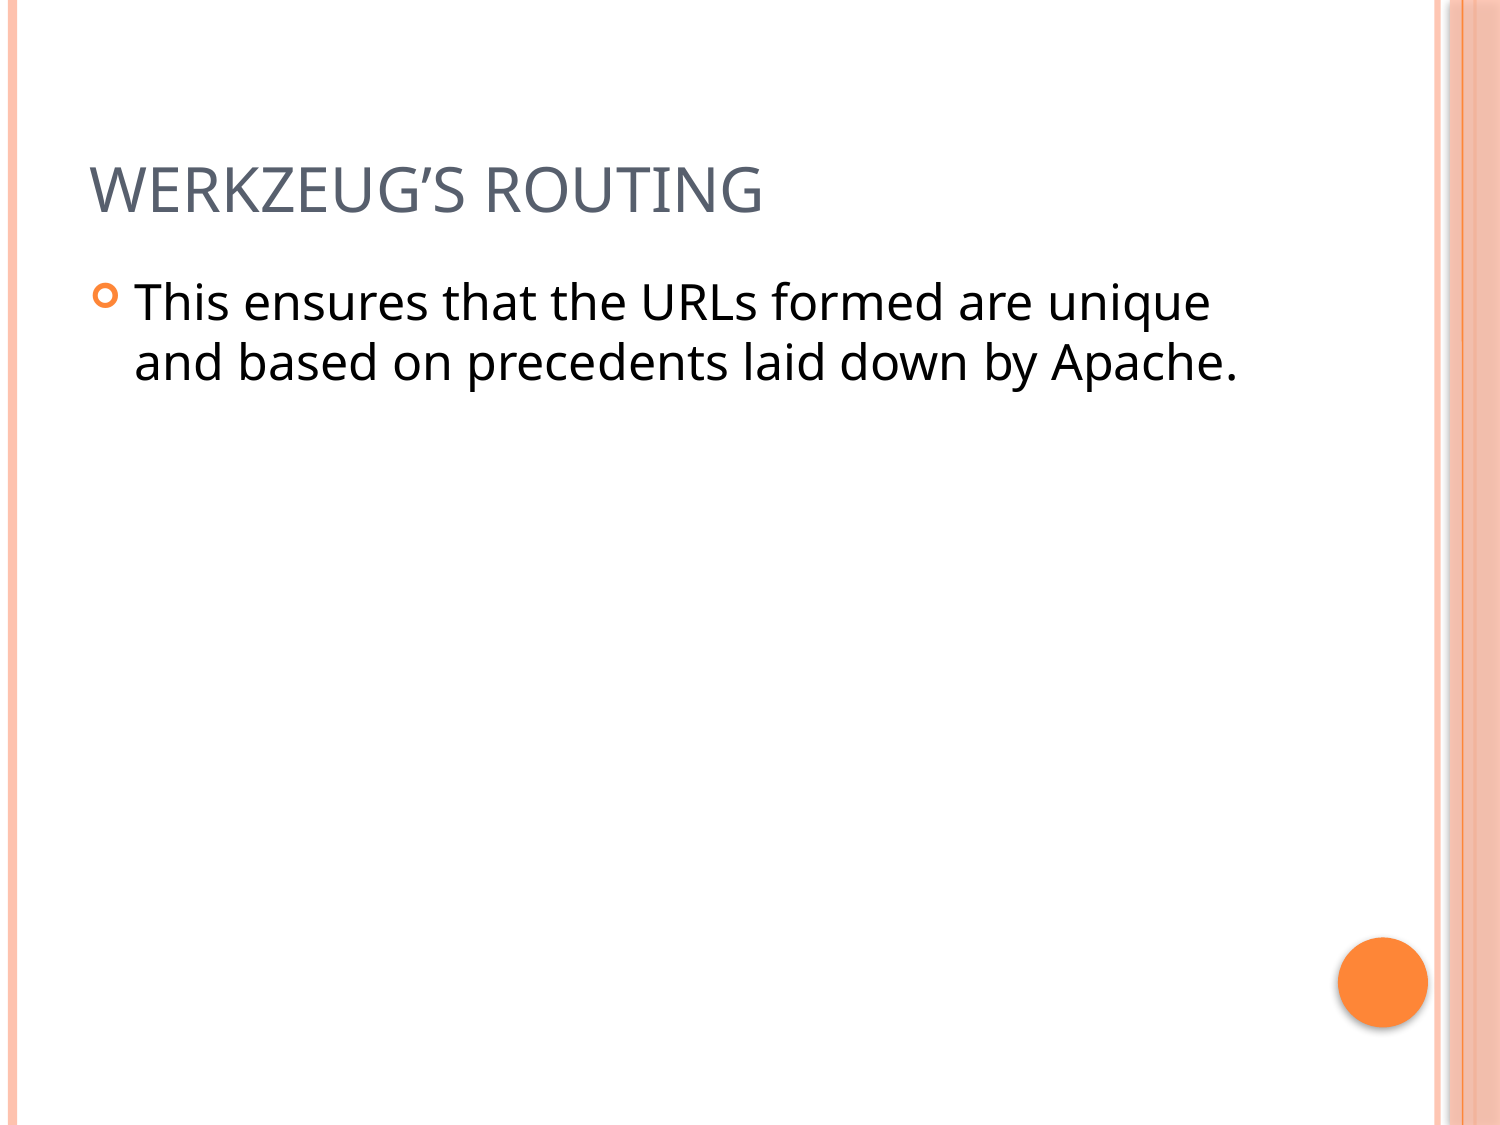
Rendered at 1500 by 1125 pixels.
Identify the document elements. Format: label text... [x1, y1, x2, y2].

title Werkzeug’s routing [75, 45, 1300, 233]
list This ensures that the URLs formed are unique and based on precedents laid down by Apache. [75, 262, 1300, 1062]
